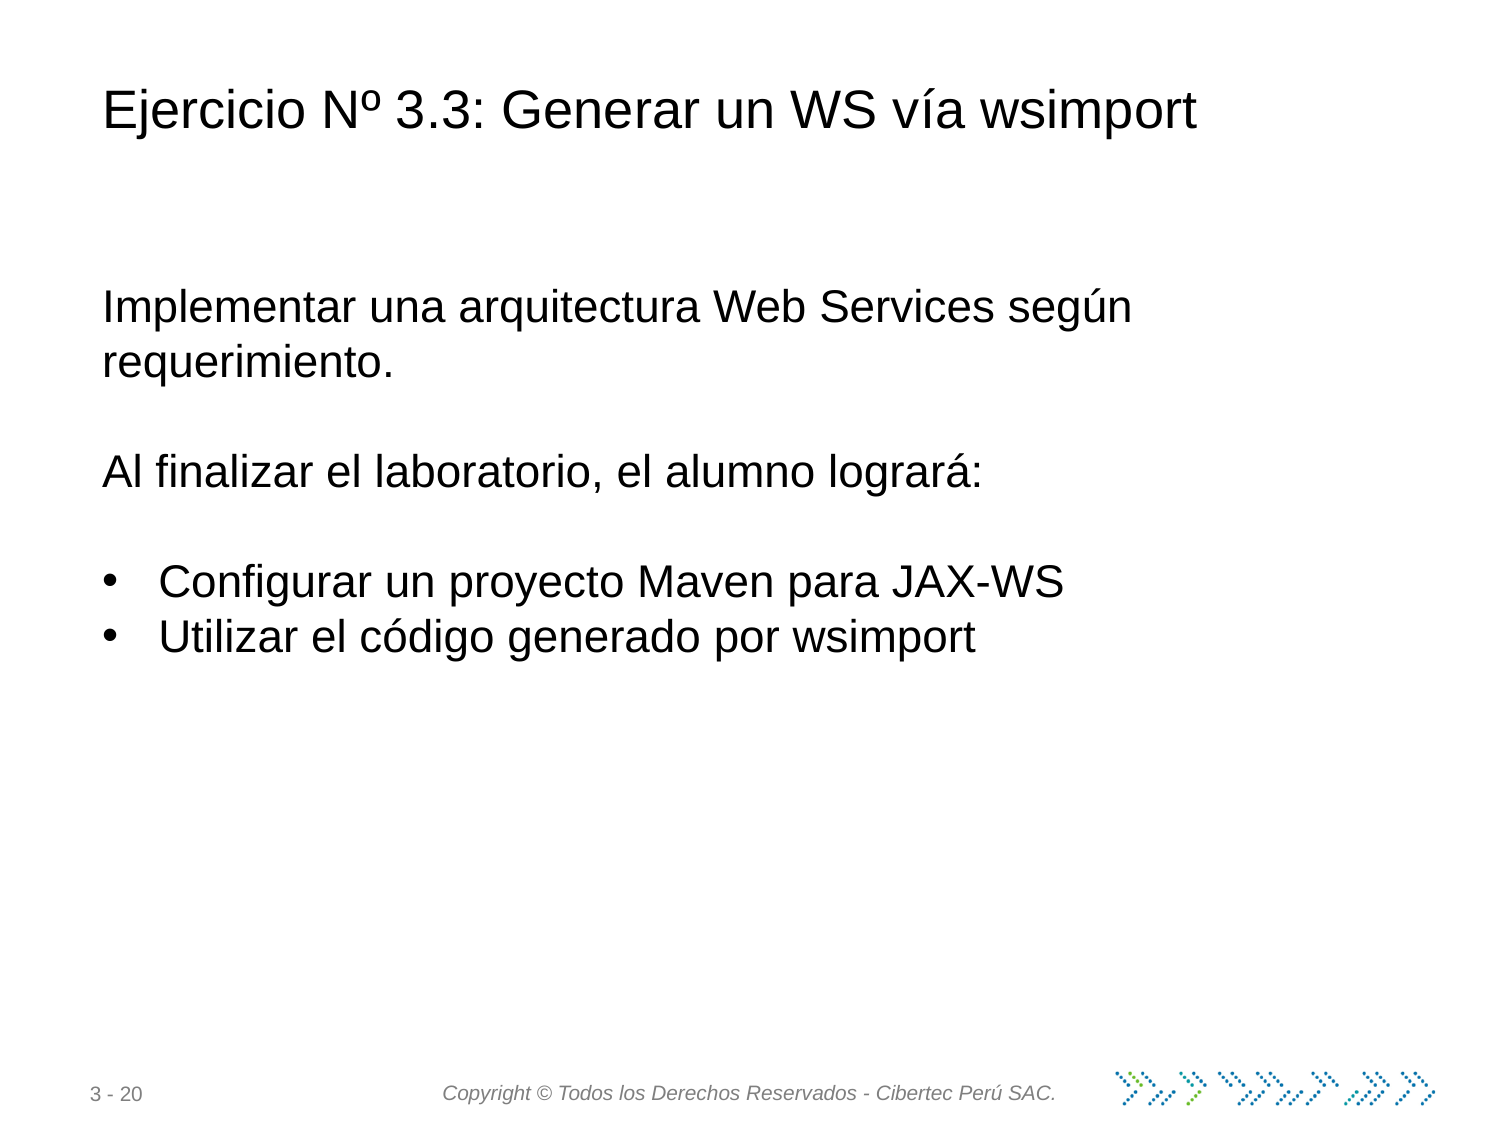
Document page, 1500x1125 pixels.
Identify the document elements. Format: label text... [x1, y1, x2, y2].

picture [1107, 1071, 1445, 1108]
list Implementar una arquitectura Web Services según requerimiento. Al finalizar el laboratorio, el alumno logrará: Configurar un proyecto Maven para JAX-WS Utilizar el código generado por wsimport [99, 275, 1399, 724]
title Ejercicio Nº 3.3: Generar un WS vía wsimport [99, 72, 1399, 216]
